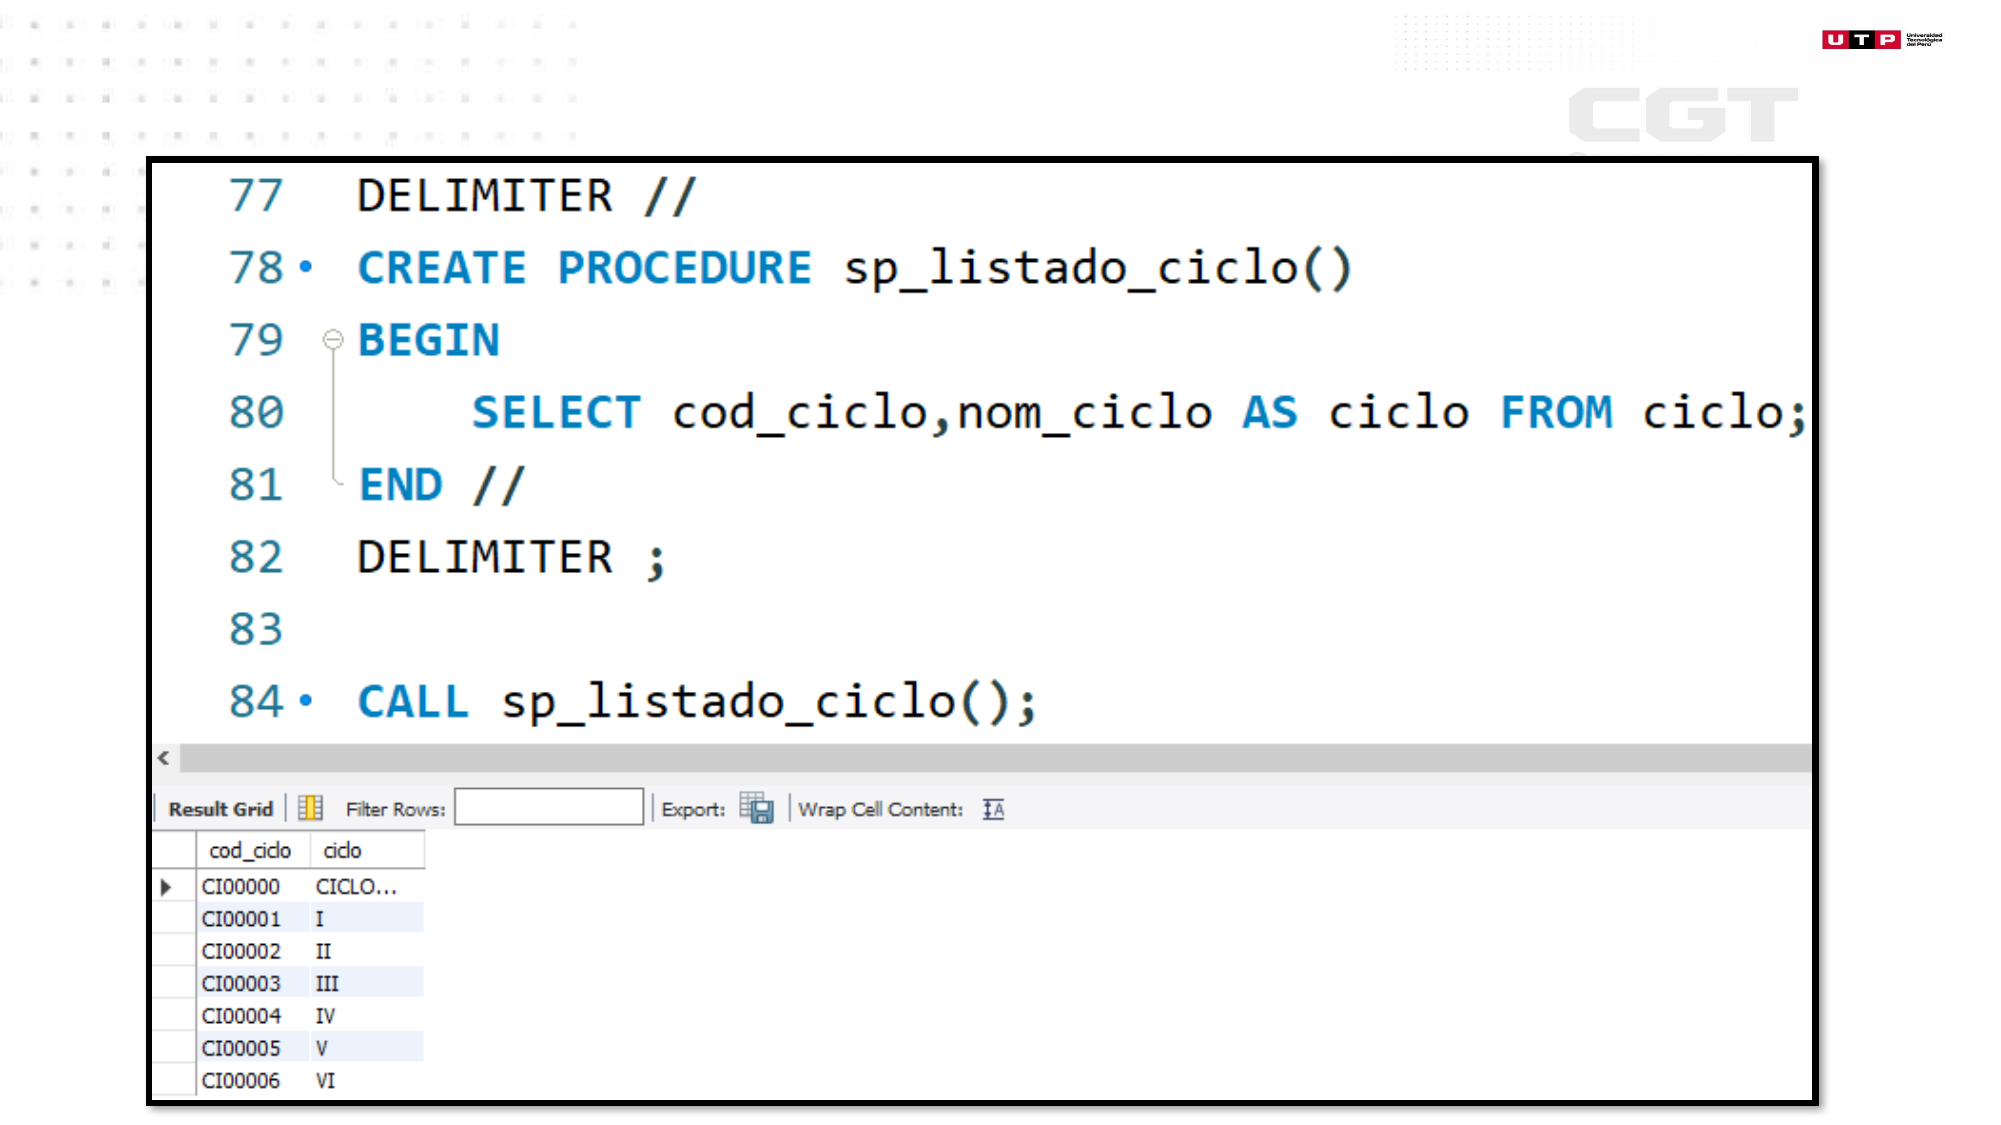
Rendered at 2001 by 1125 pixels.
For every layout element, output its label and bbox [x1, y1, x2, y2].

picture [0, 14, 588, 625]
picture [152, 162, 1813, 1101]
picture [1395, 14, 1945, 190]
